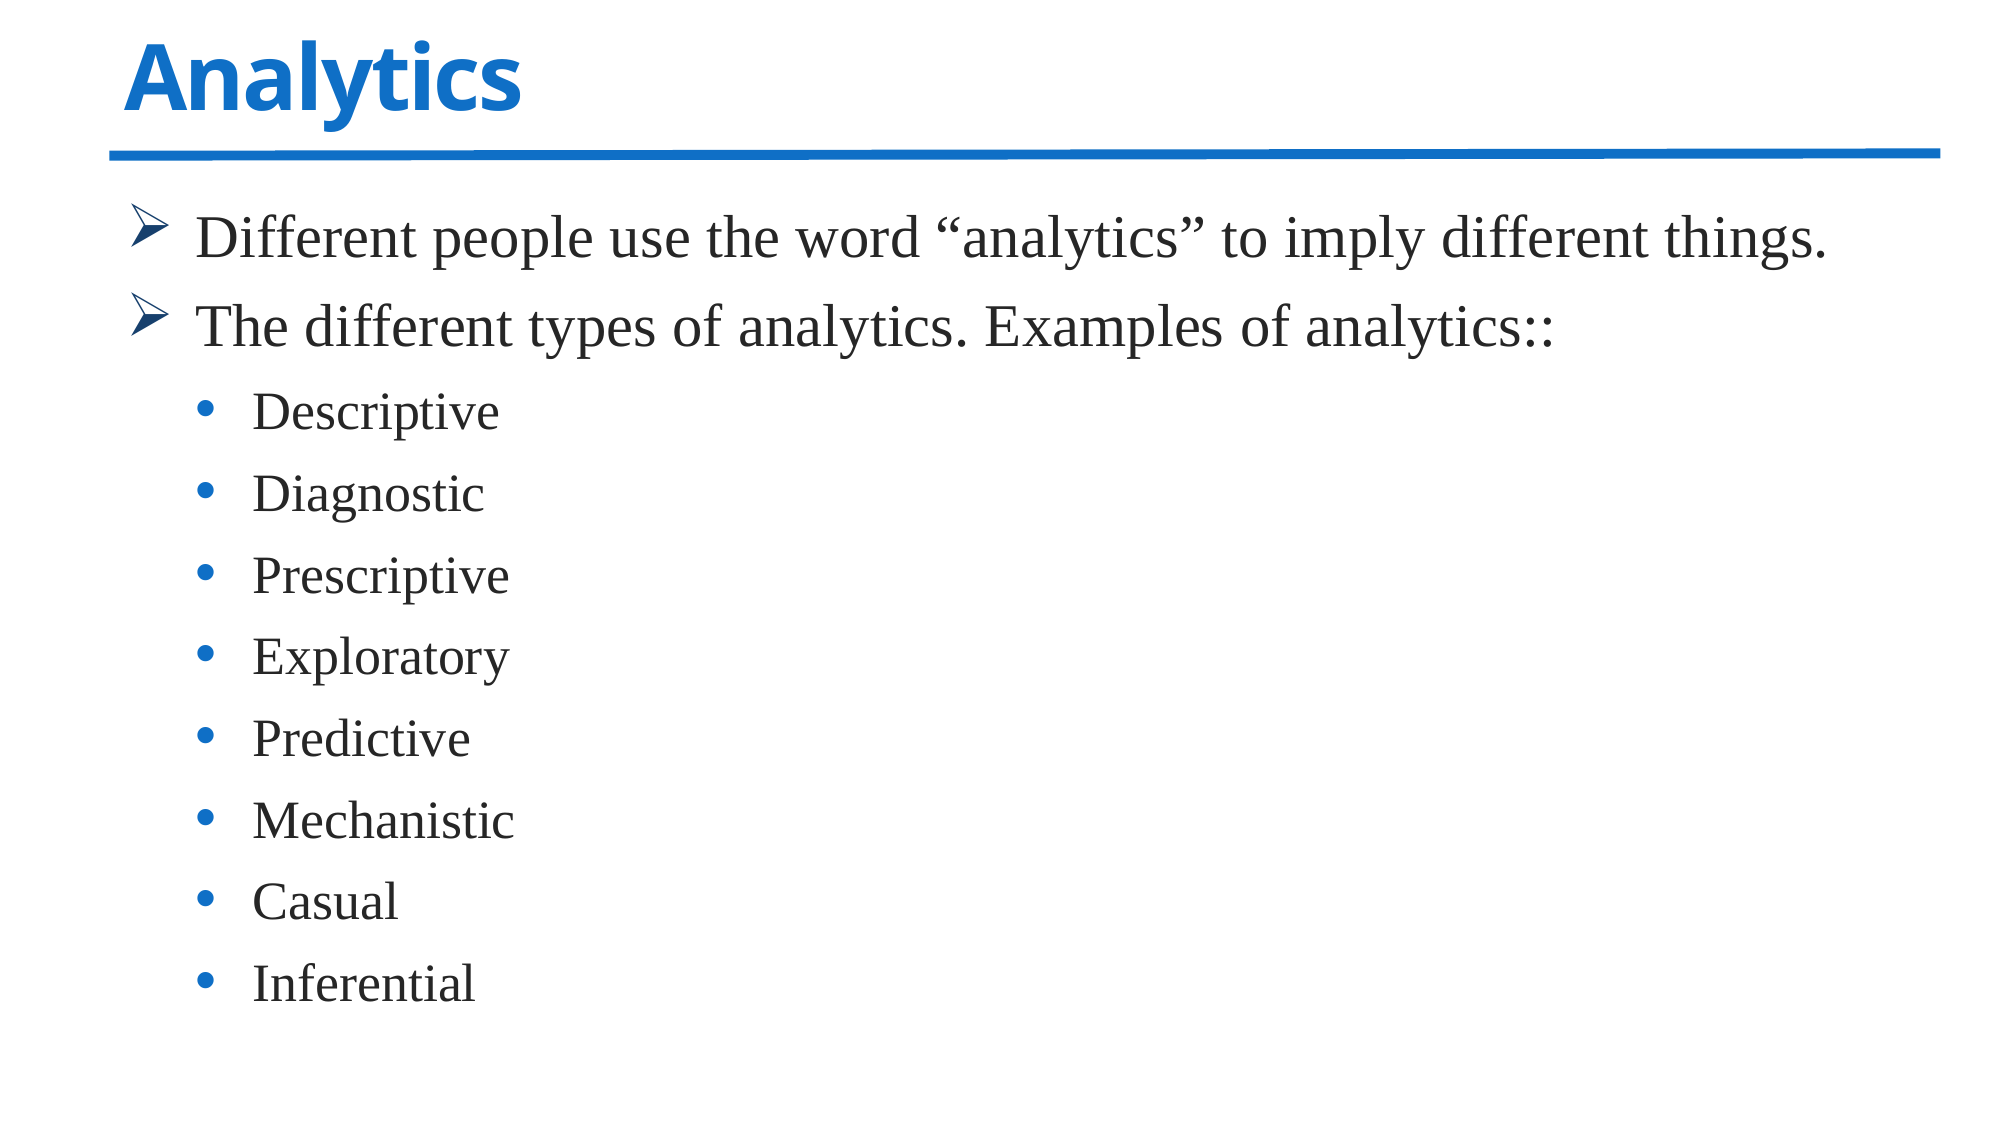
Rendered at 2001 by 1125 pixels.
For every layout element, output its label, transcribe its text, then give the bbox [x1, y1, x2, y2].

title Analytics [109, 12, 1877, 154]
list Different people use the word “analytics” to imply different things. The different types of analytics. Examples of analytics:: Descriptive Diagnostic Prescriptive Exploratory Predictive Mechanistic Casual Inferential [111, 188, 1876, 1040]
